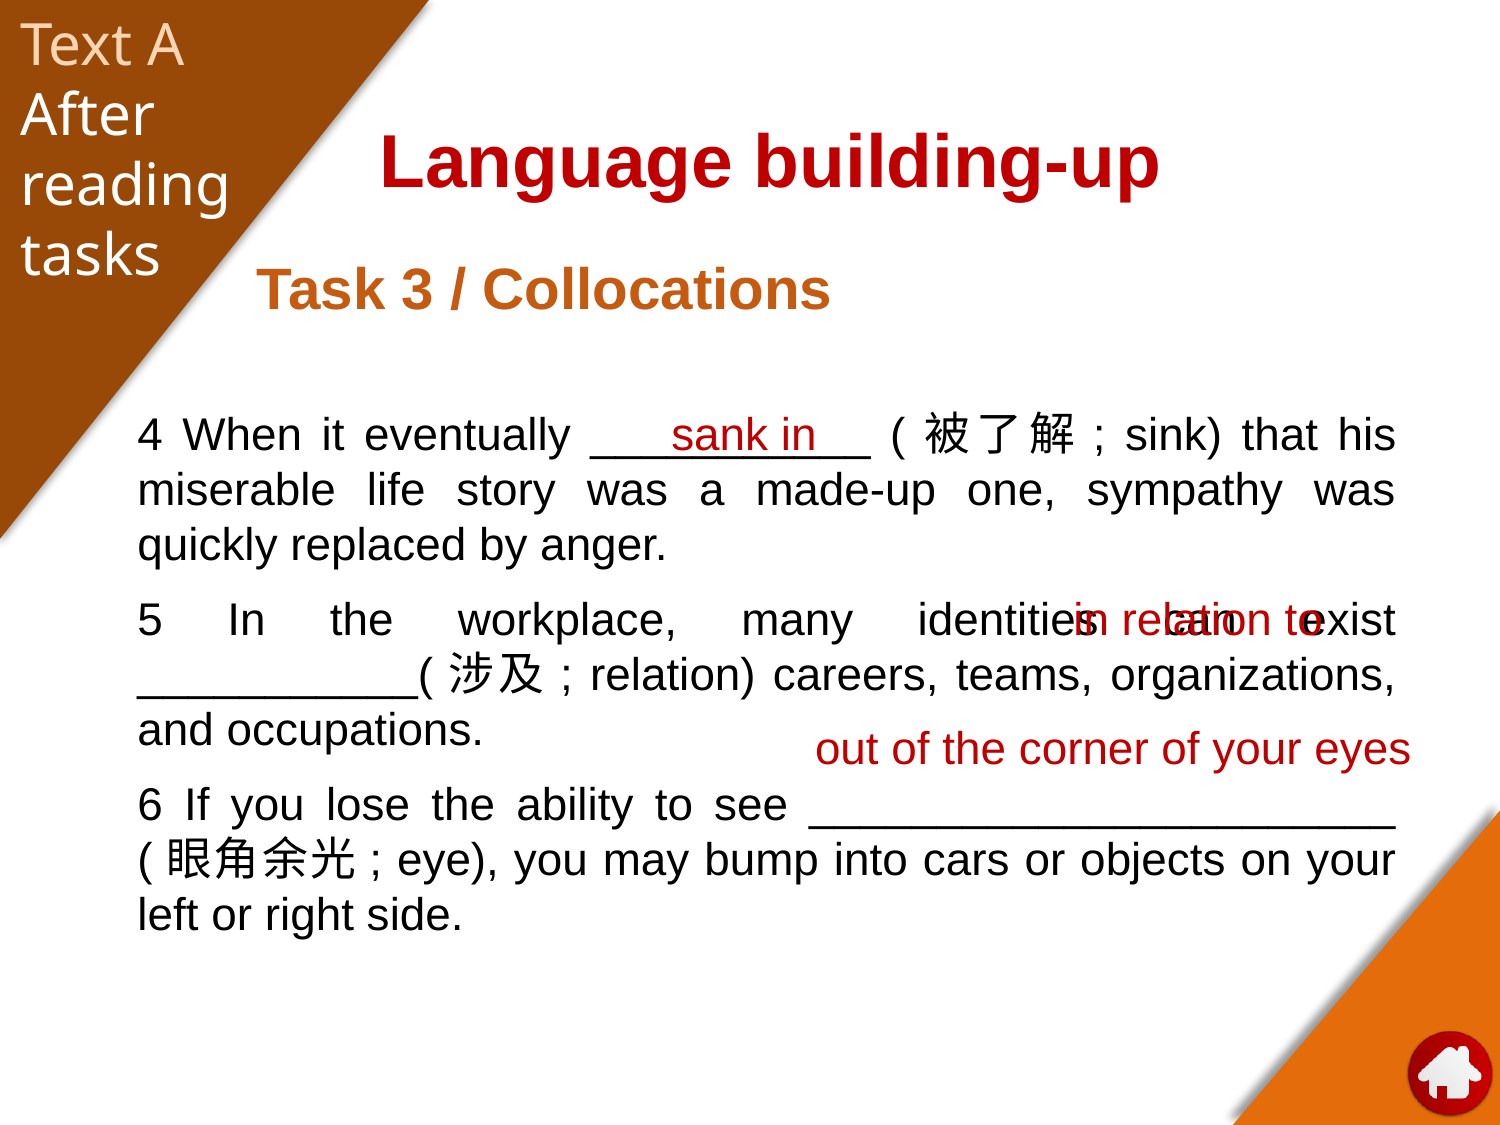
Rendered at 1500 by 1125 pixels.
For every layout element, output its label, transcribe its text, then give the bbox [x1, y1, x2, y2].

text_box Task 3 / Collocations [242, 243, 1164, 329]
text_box 4 When it eventually ___________ (被了解; sink) that his miserable life story was a made-up one, sympathy was quickly replaced by anger. 5 In the workplace, many identities can exist ___________(涉及; relation) careers, teams, organizations, and occupations. 6 If you lose the ability to see _______________________ (眼角余光; eye), you may bump into cars or objects on your left or right side. [122, 397, 1412, 947]
text_box sank in [656, 397, 832, 468]
text_box out of the corner of your eyes [800, 711, 1450, 782]
picture [1399, 1024, 1500, 1125]
text_box in relation to [1058, 582, 1339, 653]
text_box [0, 0, 432, 541]
text_box [1230, 808, 1500, 1125]
text_box Text A After reading tasks [5, 26, 339, 268]
text_box Language building-up [364, 105, 1177, 210]
